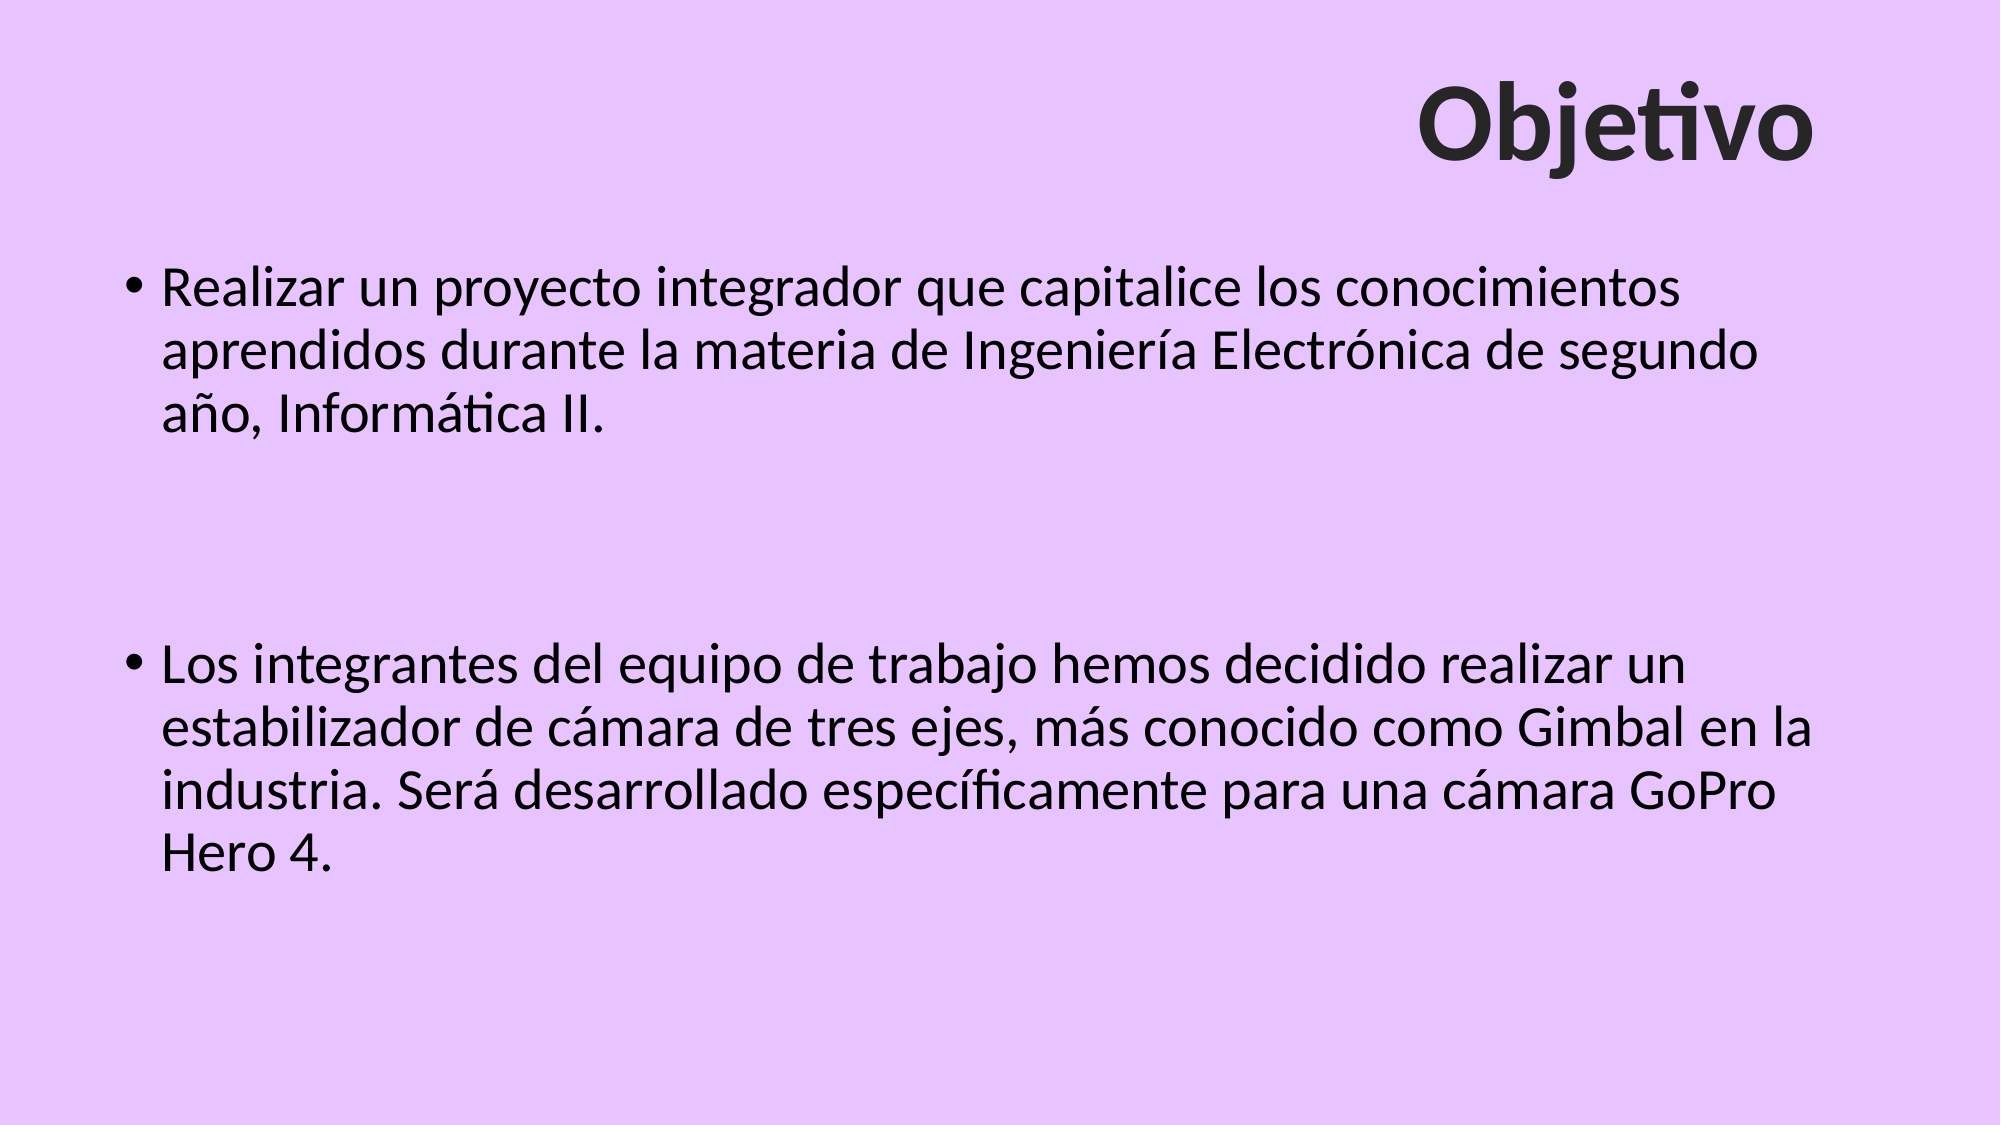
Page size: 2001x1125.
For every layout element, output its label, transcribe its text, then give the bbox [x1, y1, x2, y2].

text_box Objetivo [1402, 40, 1832, 191]
list Realizar un proyecto integrador que capitalice los conocimientos aprendidos durante la materia de Ingeniería Electrónica de segundo año, Informática II. Los integrantes del equipo de trabajo hemos decidido realizar un estabilizador de cámara de tres ejes, más conocido como Gimbal en la industria. Será desarrollado específicamente para una cámara GoPro Hero 4. [109, 248, 1835, 963]
